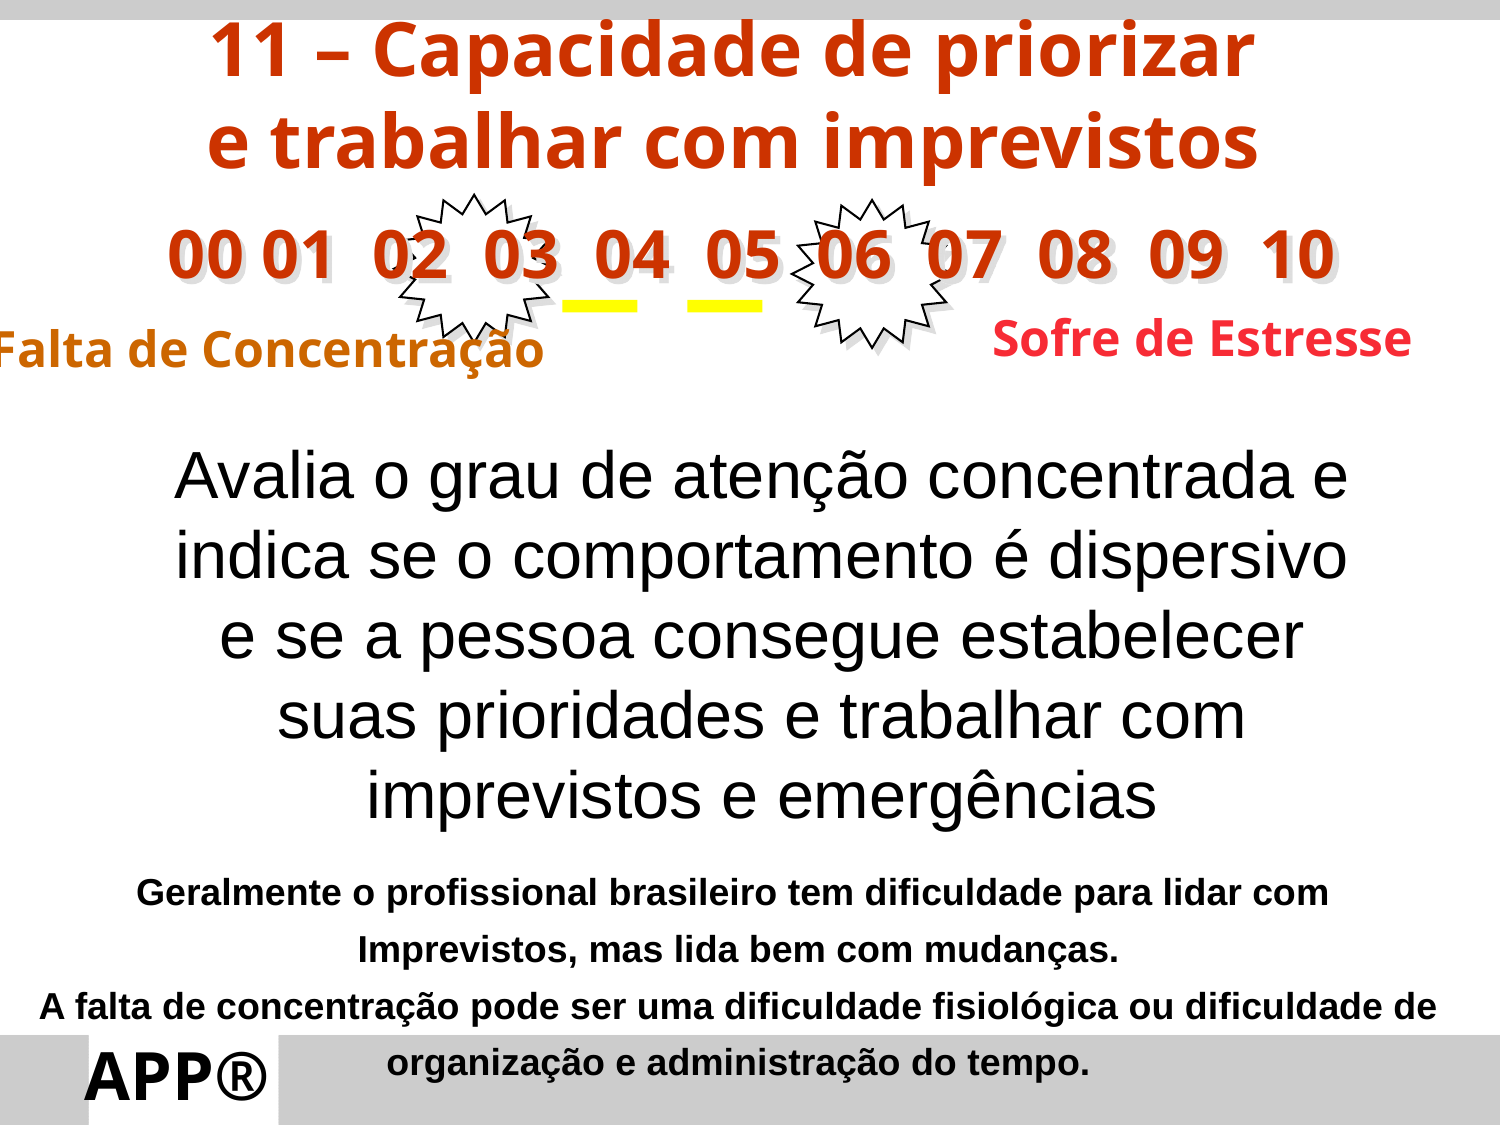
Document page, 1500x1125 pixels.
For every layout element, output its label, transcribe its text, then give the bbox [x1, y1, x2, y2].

text_box Sofre de Estresse [977, 310, 1429, 374]
text_box [417, 304, 531, 321]
text_box [517, 216, 531, 220]
text_box [562, 304, 638, 313]
text_box [814, 304, 930, 348]
text_box 11 – Capacidade de priorizar e trabalhar com imprevistos [43, 10, 1424, 191]
text_box [687, 304, 763, 313]
text_box Falta de Concentração [0, 321, 562, 385]
text_box 00 01 02 03 04 05 06 07 08 09 10 [152, 220, 1353, 300]
text_box Avalia o grau de atenção concentrada e indica se o comportamento é dispersivo e se a pessoa consegue estabelecer suas prioridades e trabalhar com imprevistos e emergências [137, 425, 1388, 847]
text_box [839, 200, 905, 220]
text_box Geralmente o profissional brasileiro tem dificuldade para lidar com Imprevistos, mas lida bem com mudanças. A falta de concentração pode ser uma dificuldade fisiológica ou dificuldade de organização e administração do tempo. [23, 869, 1454, 1091]
text_box [417, 216, 432, 220]
text_box [441, 194, 508, 220]
